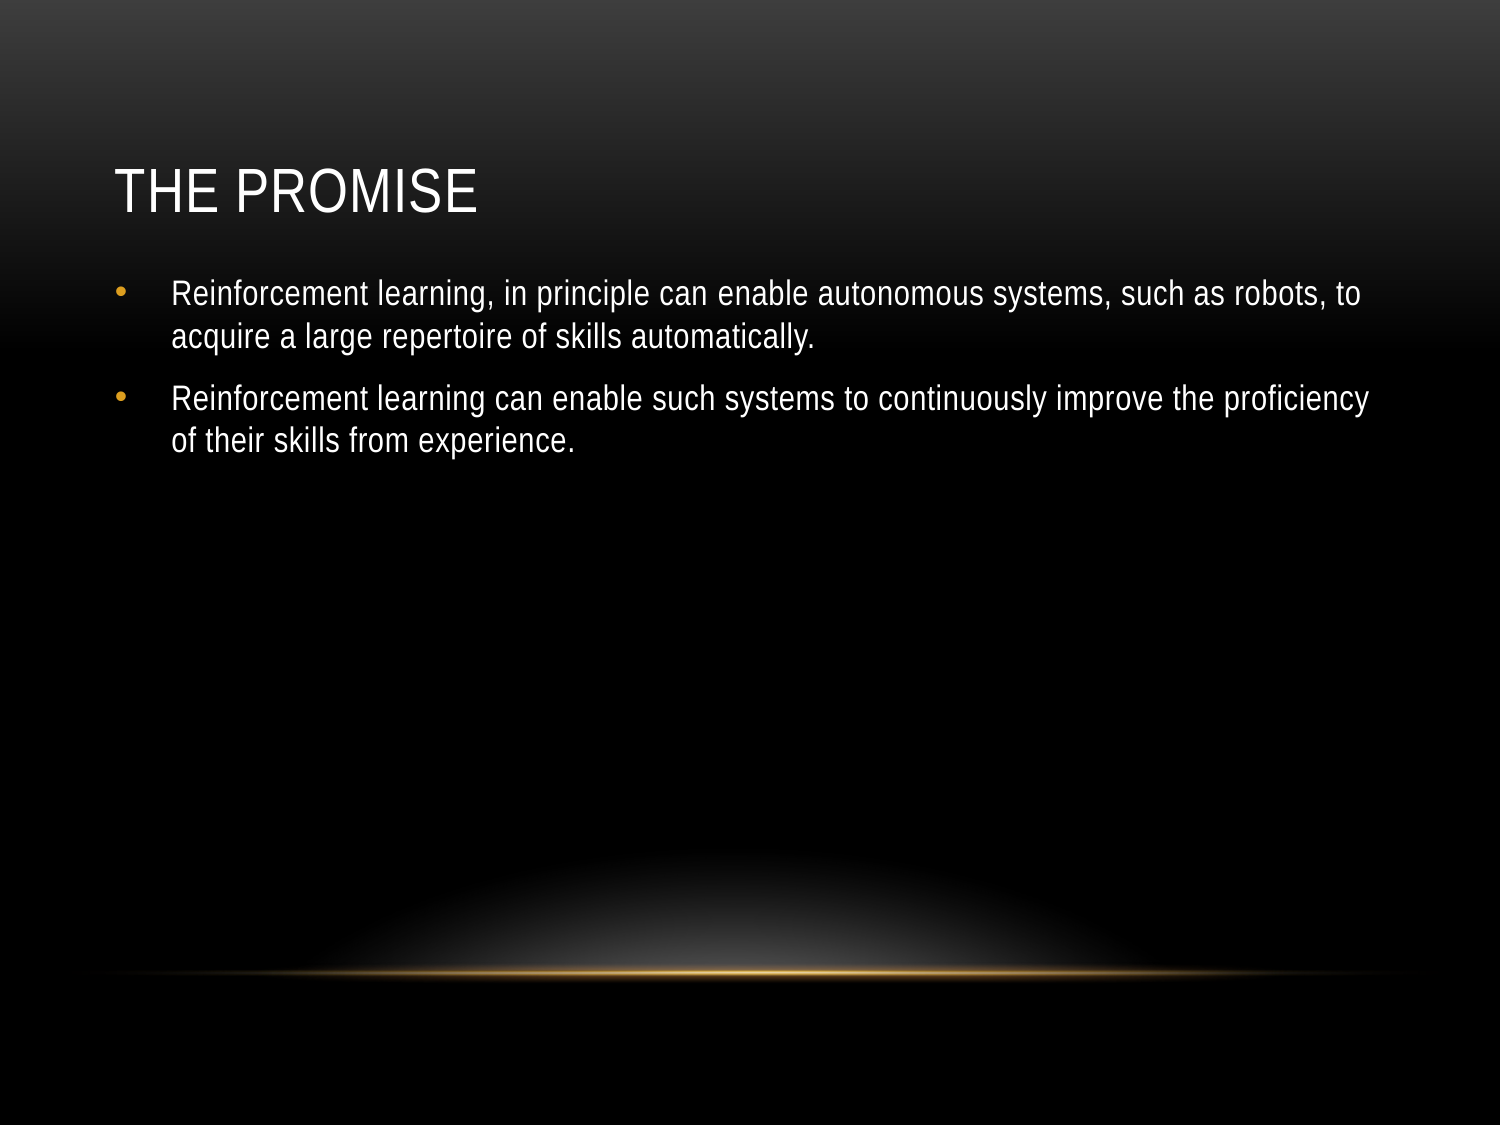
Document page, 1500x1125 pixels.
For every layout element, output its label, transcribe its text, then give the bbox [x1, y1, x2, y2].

title the promise [99, 45, 1400, 233]
list Reinforcement learning, in principle can enable autonomous systems, such as robots, to acquire a large repertoire of skills automatically. Reinforcement learning can enable such systems to continuously improve the proficiency of their skills from experience. [99, 262, 1400, 938]
picture [0, 0, 1500, 1125]
